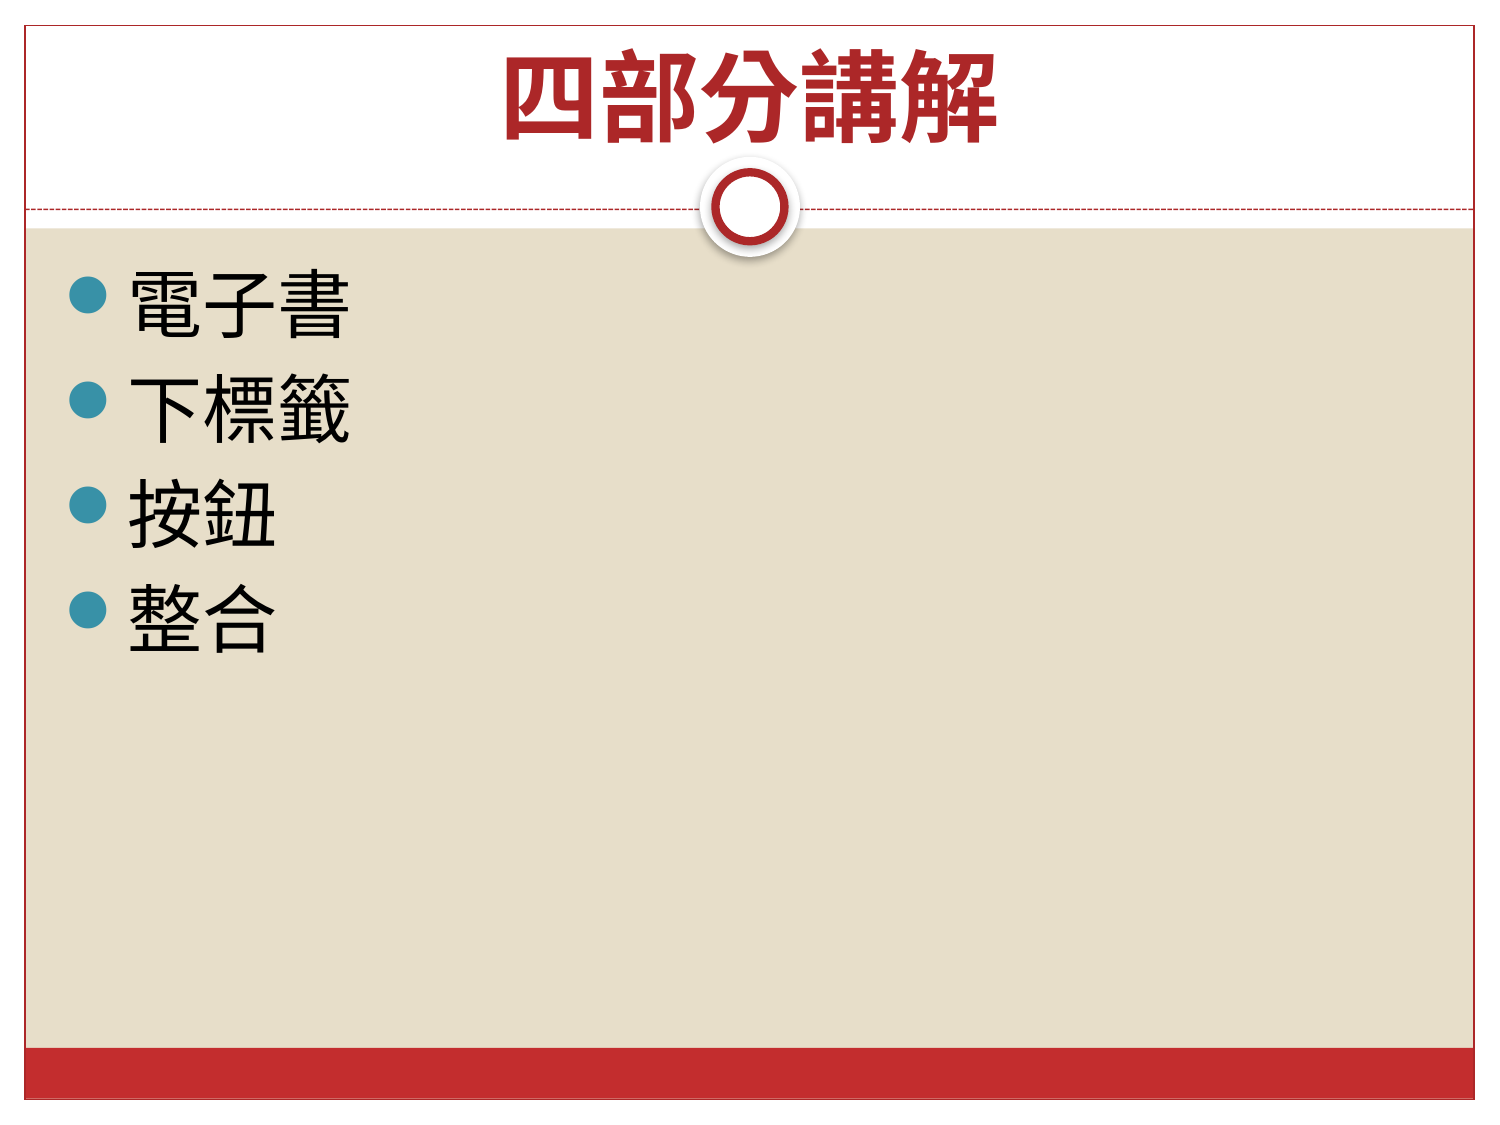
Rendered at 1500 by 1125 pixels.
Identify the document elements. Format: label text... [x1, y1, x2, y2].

list 電子書 下標籤 按鈕 整合 [49, 250, 1445, 1001]
title 四部分講解 [49, 37, 1450, 162]
